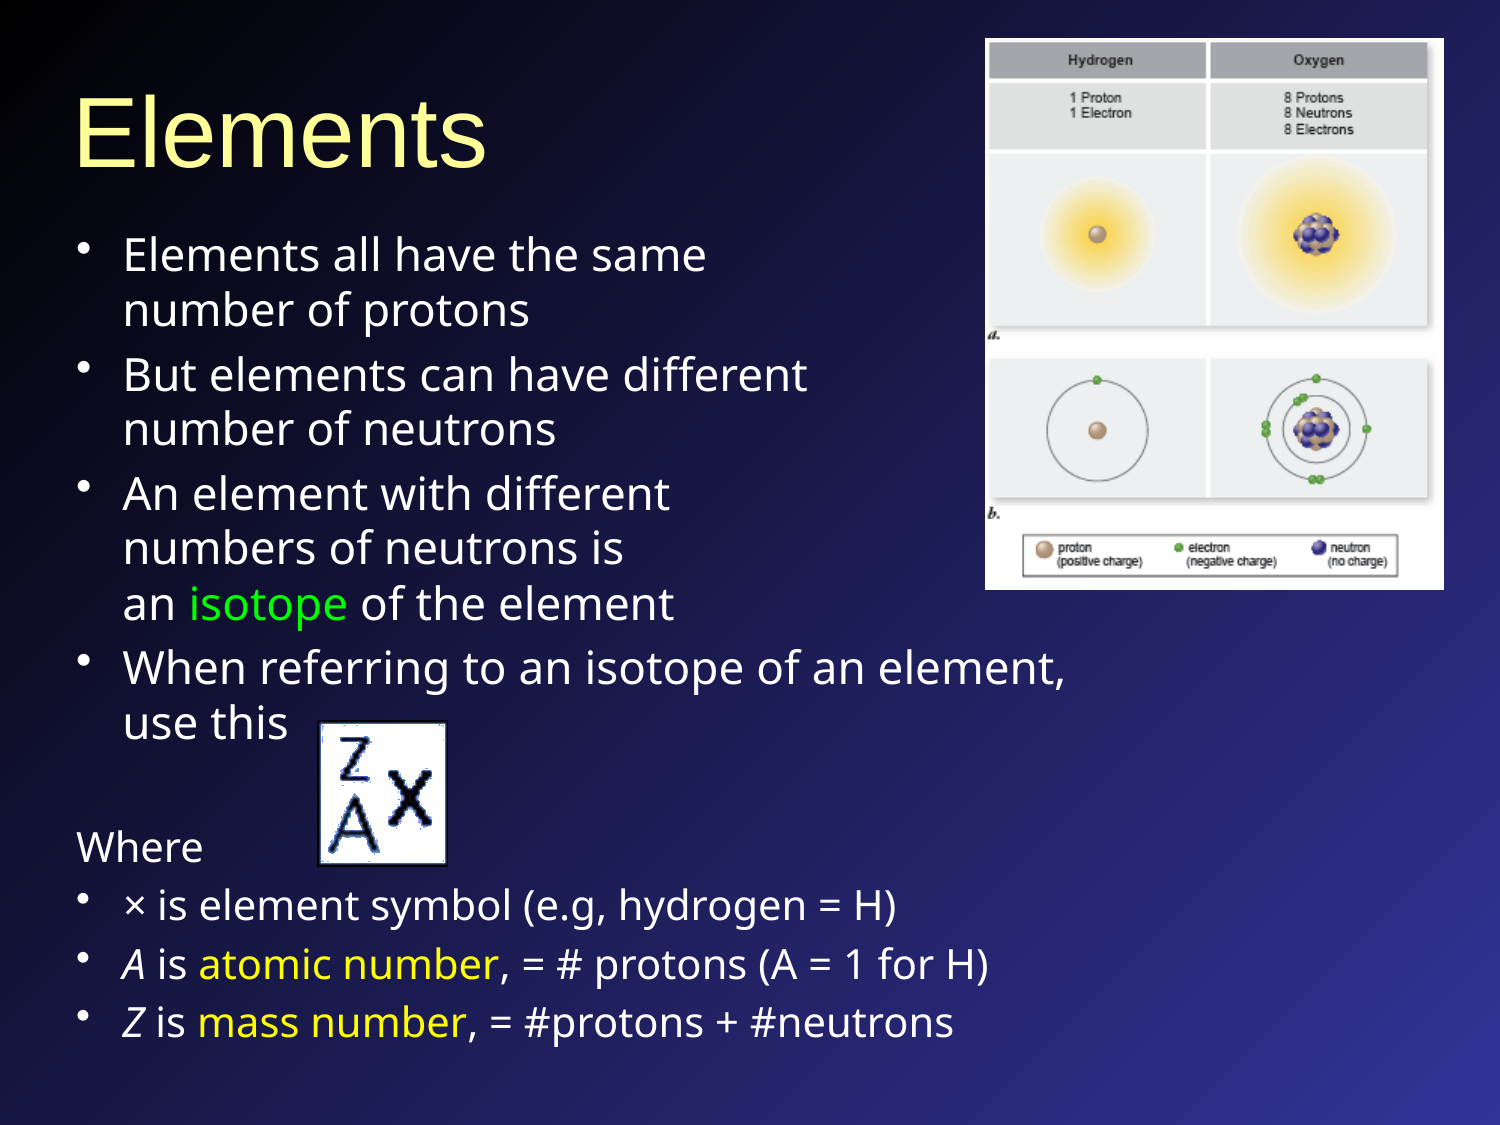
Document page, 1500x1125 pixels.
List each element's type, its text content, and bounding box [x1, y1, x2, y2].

picture [984, 38, 1444, 590]
title Elements [57, 59, 979, 197]
list Elements all have the same number of protons But elements can have different number of neutrons An element with different numbers of neutrons is an isotope of the element When referring to an isotope of an element, use this Where × is element symbol (e.g, hydrogen = H) A is atomic number, = # protons (A = 1 for H) Z is mass number, = #protons + #neutrons [60, 218, 1438, 1075]
picture [316, 719, 448, 867]
